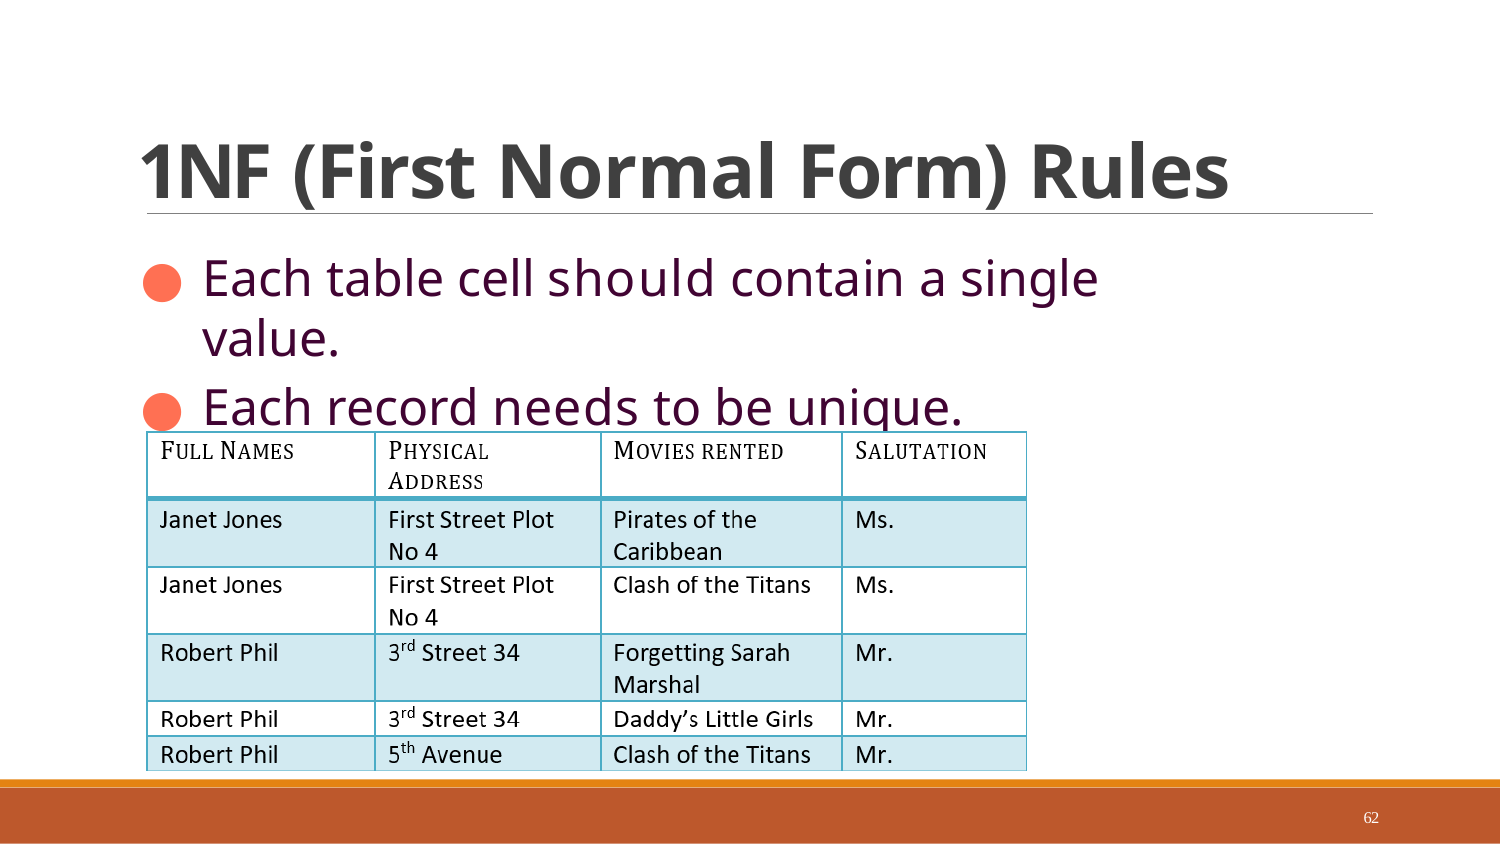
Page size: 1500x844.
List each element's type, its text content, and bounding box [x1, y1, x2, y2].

title 1NF (First Normal Form) Rules [135, 0, 1373, 214]
text_box Each table cell should contain a single value. Each record needs to be unique. [138, 235, 1225, 436]
slide_number 62 [1218, 572, 1380, 844]
picture [145, 431, 1027, 771]
